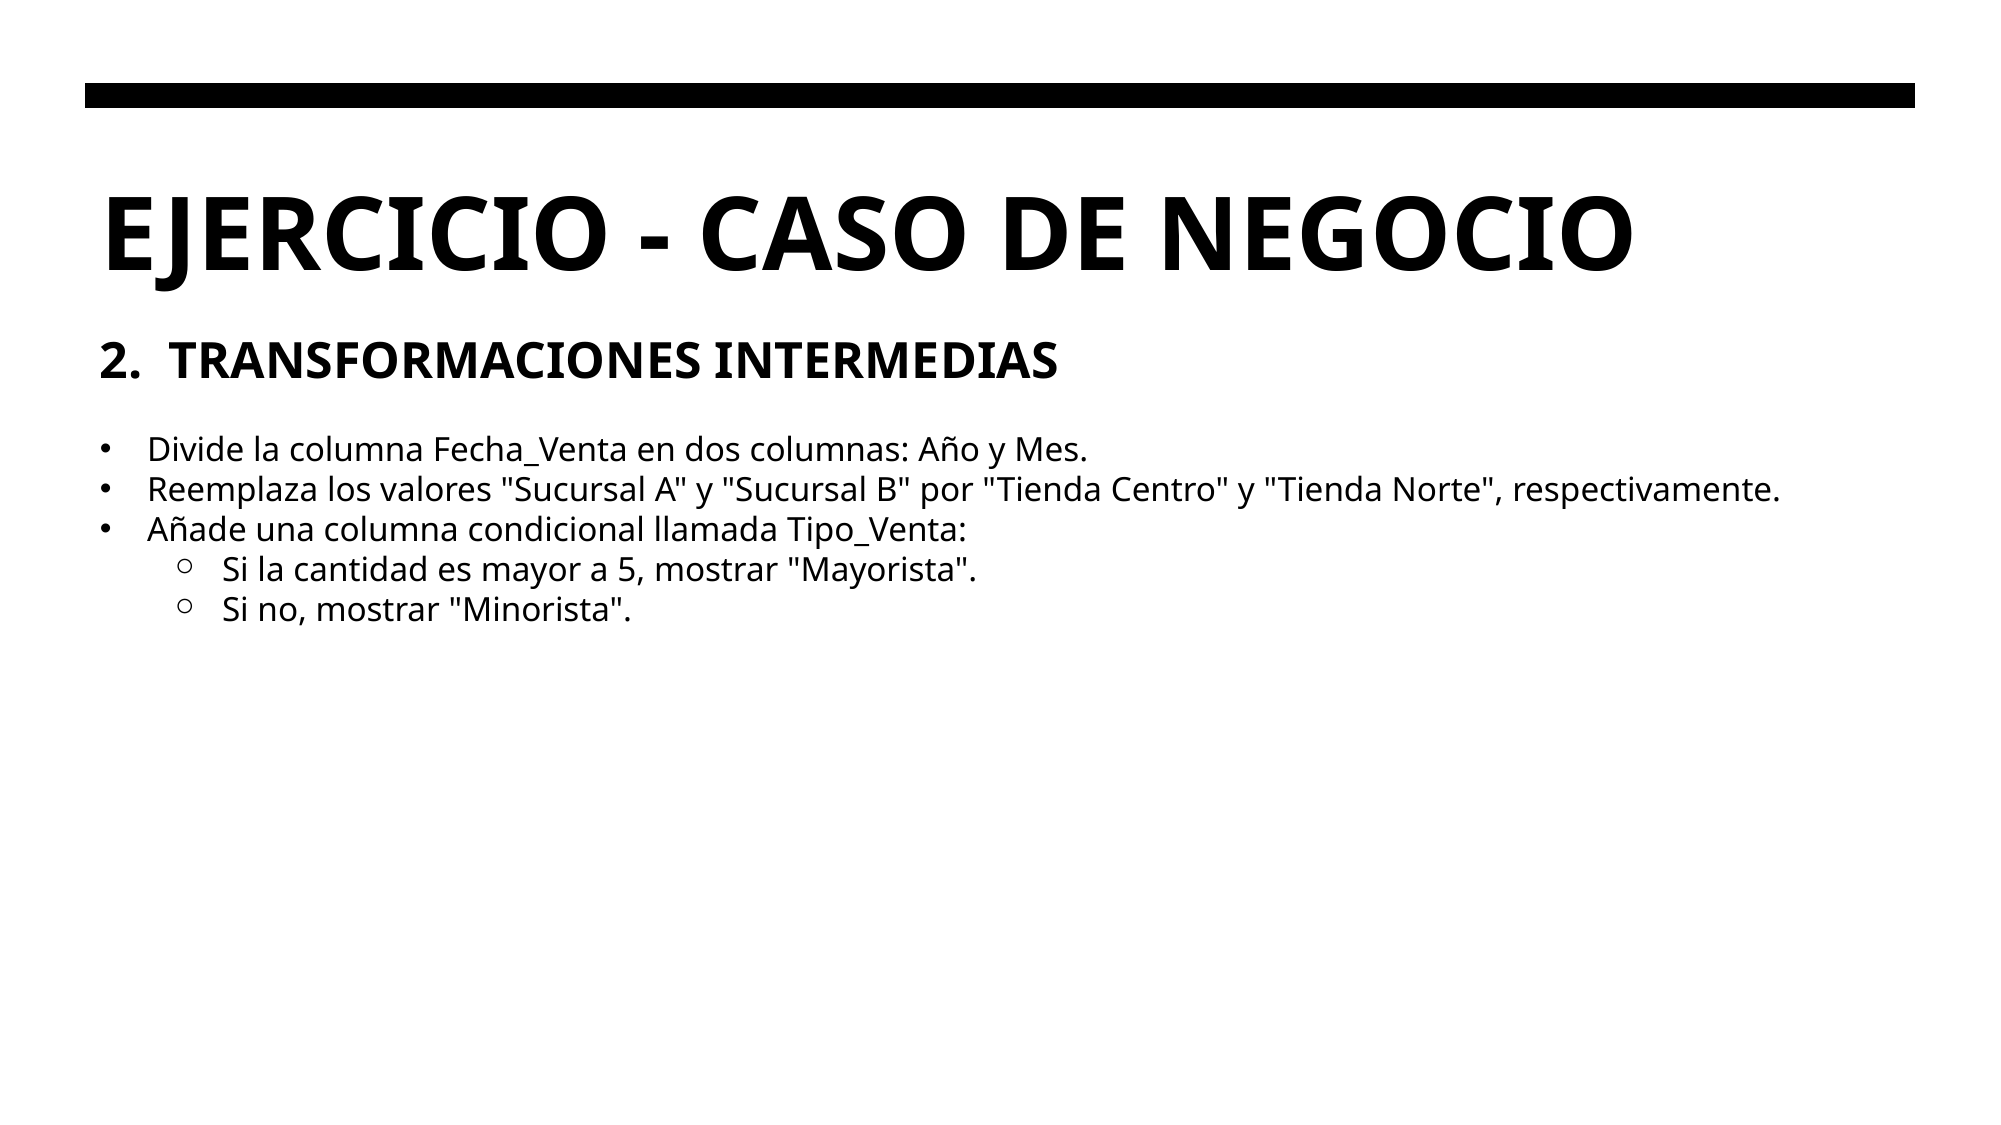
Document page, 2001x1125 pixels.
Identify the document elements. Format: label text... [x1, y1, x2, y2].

text_box [84, 282, 1916, 982]
title EJERCICIO - CASO DE NEGOCIO [85, 160, 1916, 282]
text_box 2. TRANSFORMACIONES INTERMEDIAS Divide la columna Fecha_Venta en dos columnas: Año y Mes. Reemplaza los valores "Sucursal A" y "Sucursal B" por "Tienda Centro" y "Tienda Norte", respectivamente. Añade una columna condicional llamada Tipo_Venta: Si la cantidad es mayor a 5, mostrar "Mayorista". Si no, mostrar "Minorista". [85, 280, 1914, 796]
